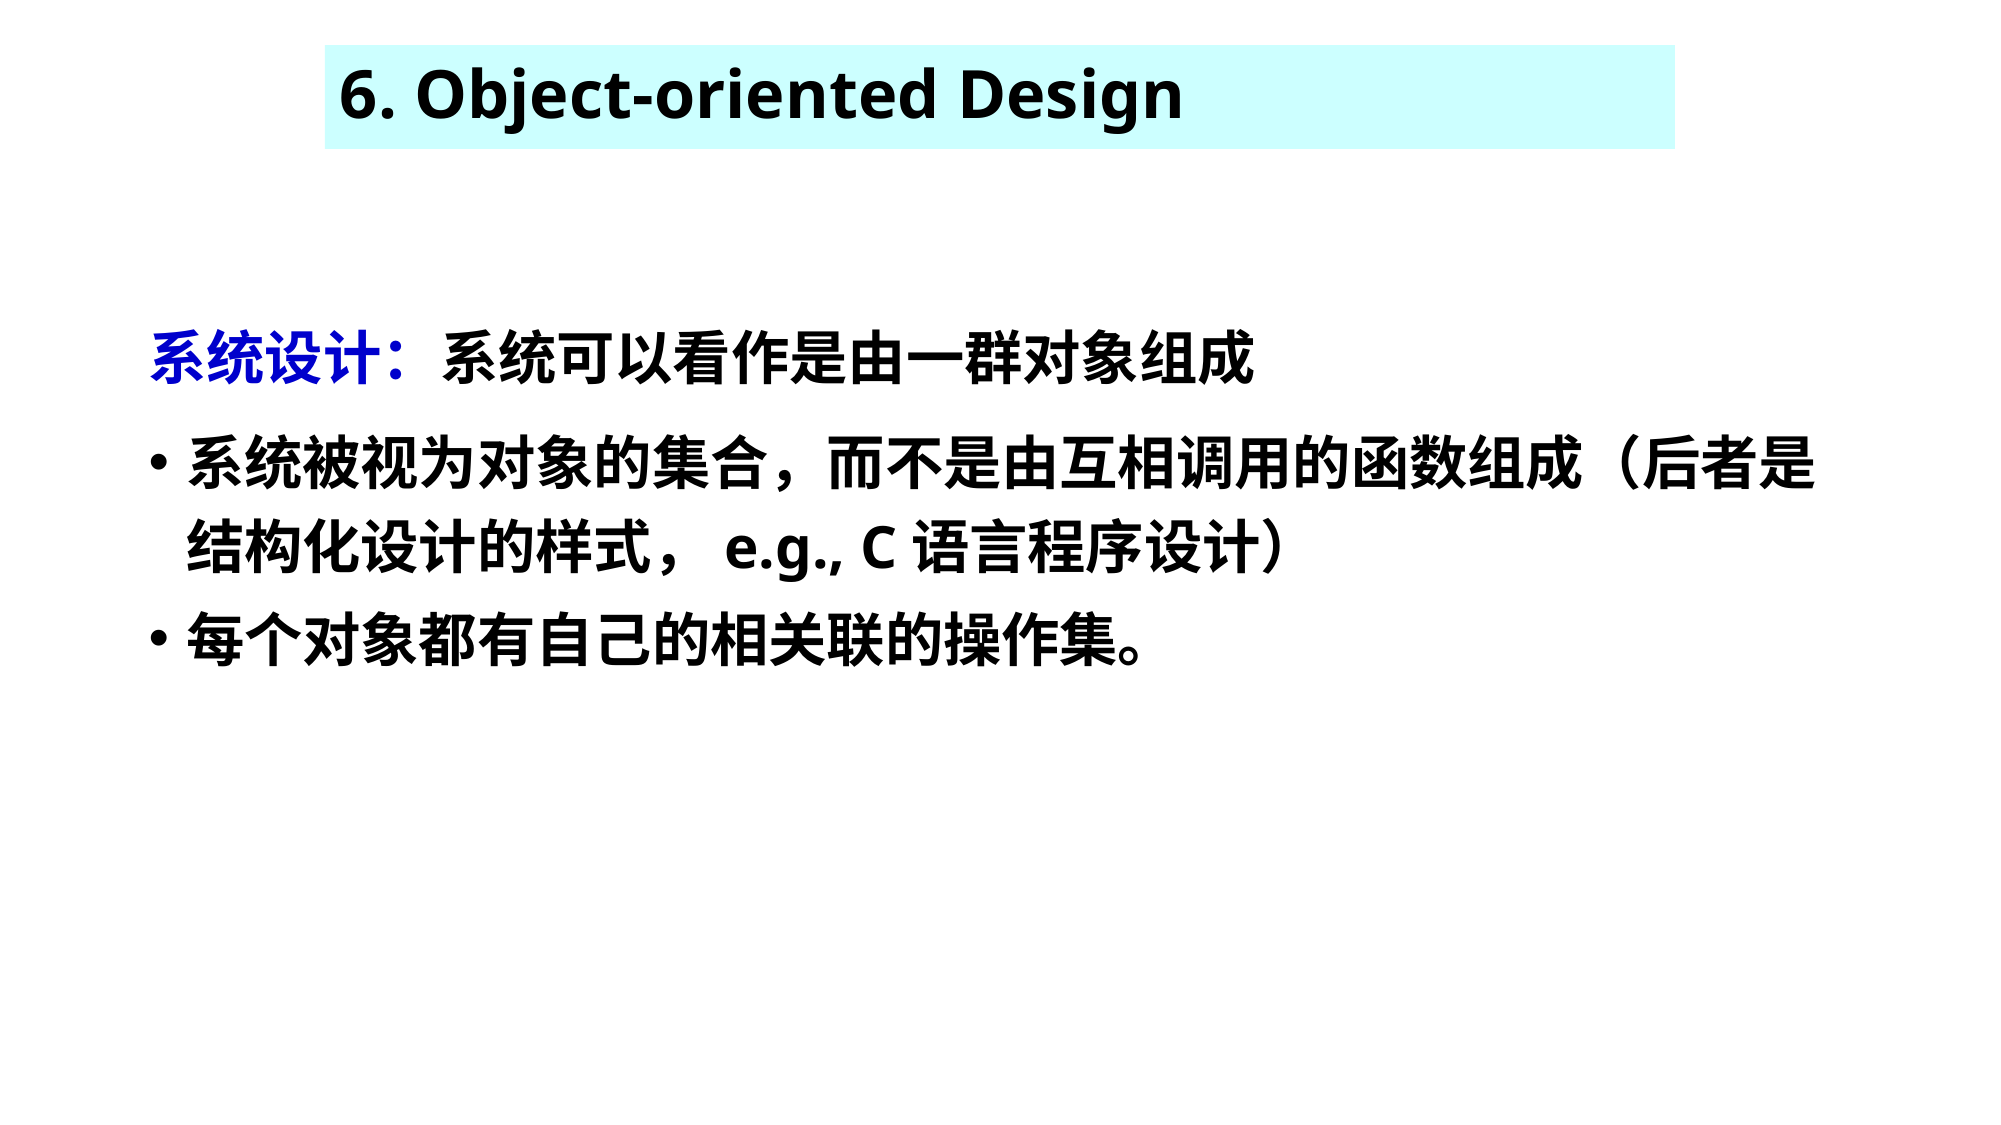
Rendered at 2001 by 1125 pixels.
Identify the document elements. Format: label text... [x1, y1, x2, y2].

title 6. Object-oriented Design [324, 45, 1675, 149]
list 系统设计：系统可以看作是由一群对象组成 系统被视为对象的集合，而不是由互相调用的函数组成（后者是结构化设计的样式，e.g., C语言程序设计） 每个对象都有自己的相关联的操作集。 [133, 302, 1861, 718]
